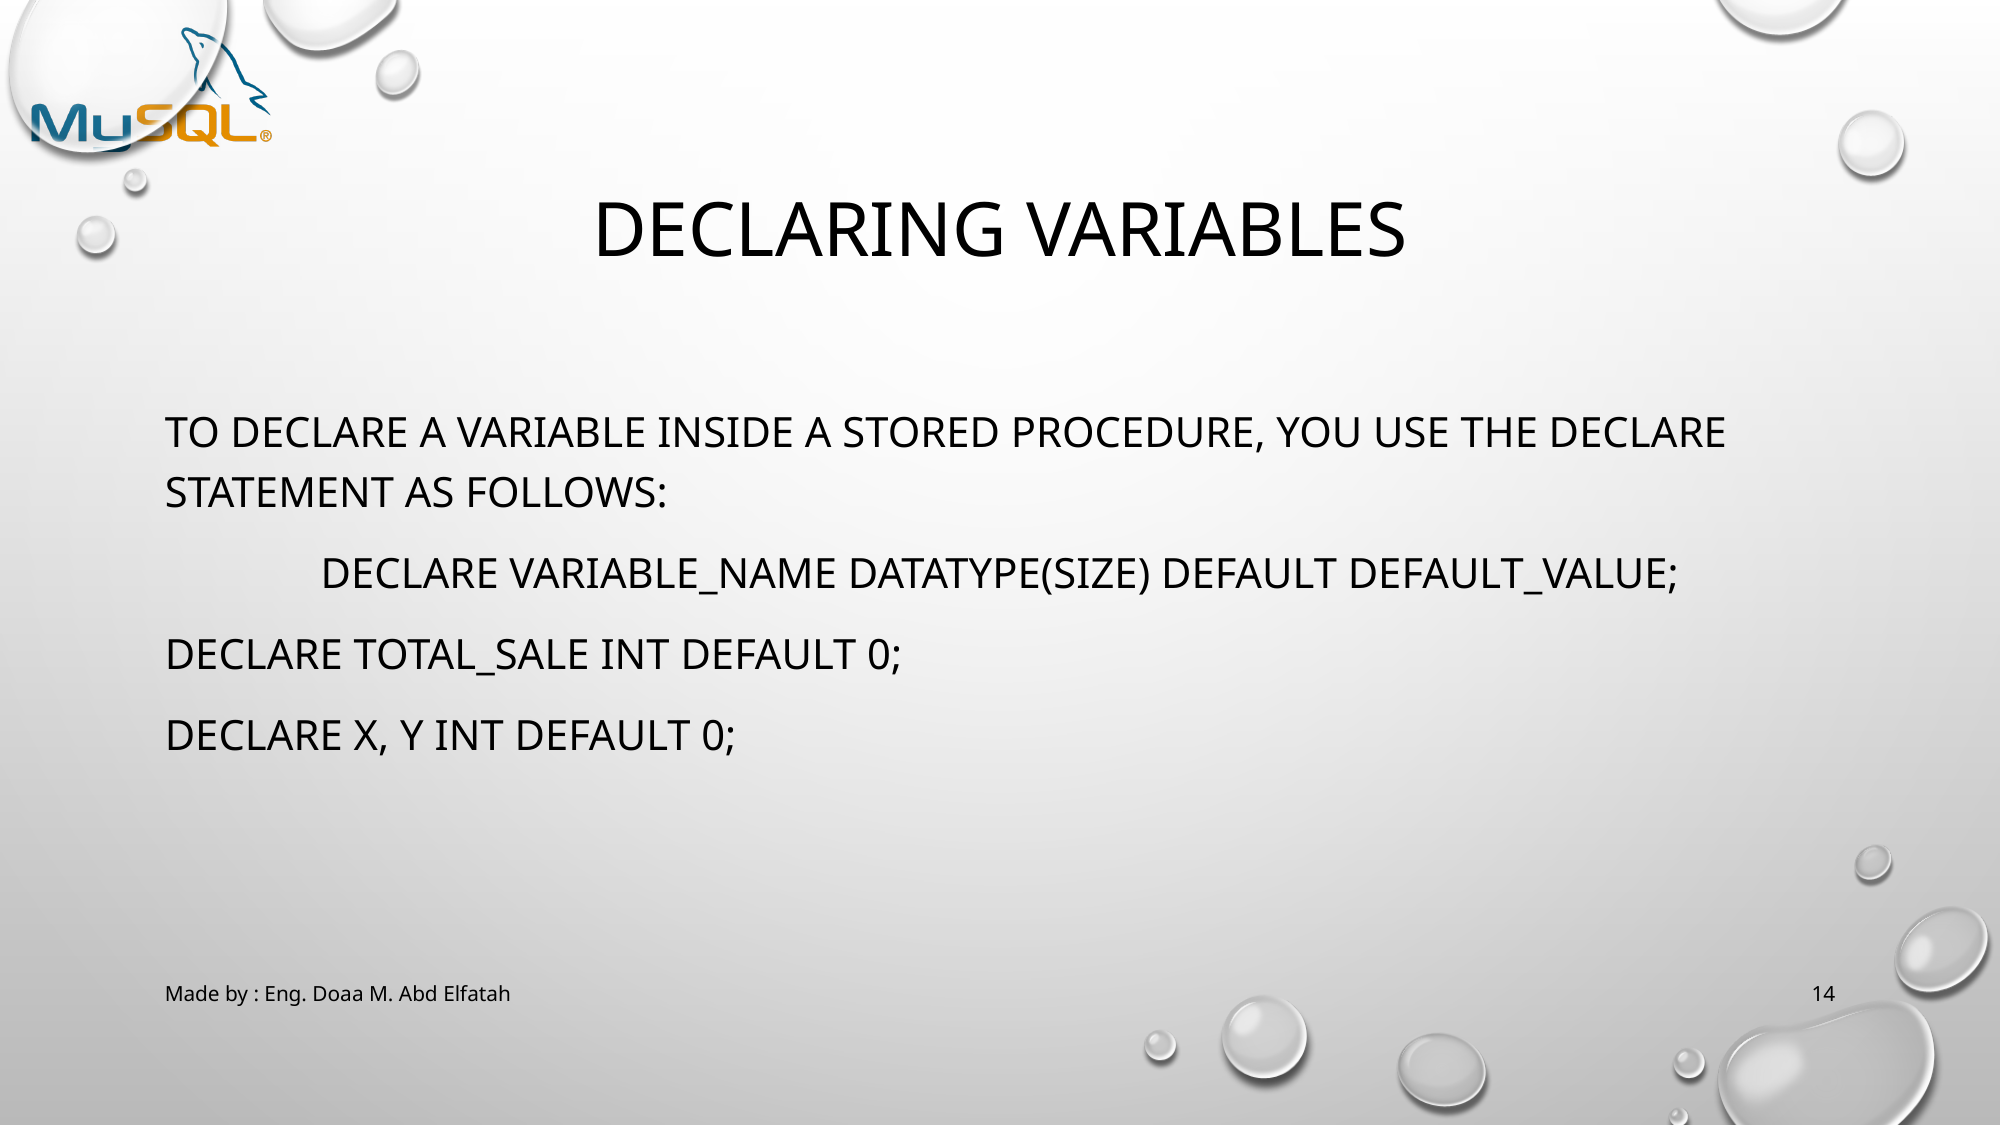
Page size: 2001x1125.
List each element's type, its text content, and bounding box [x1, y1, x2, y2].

list To declare a variable inside a stored procedure, you use the DECLARE statement as follows: DECLARE variable_name datatype(size) DEFAULT default_value; DECLARE total_sale INT DEFAULT 0; DECLARE x, y INT DEFAULT 0; [149, 388, 1850, 950]
picture [0, 0, 2000, 1125]
slide_number 14 [1724, 965, 1851, 1025]
title Declaring variables [149, 101, 1851, 364]
footer Made by : Eng. Doaa M. Abd Elfatah [149, 965, 1245, 1025]
